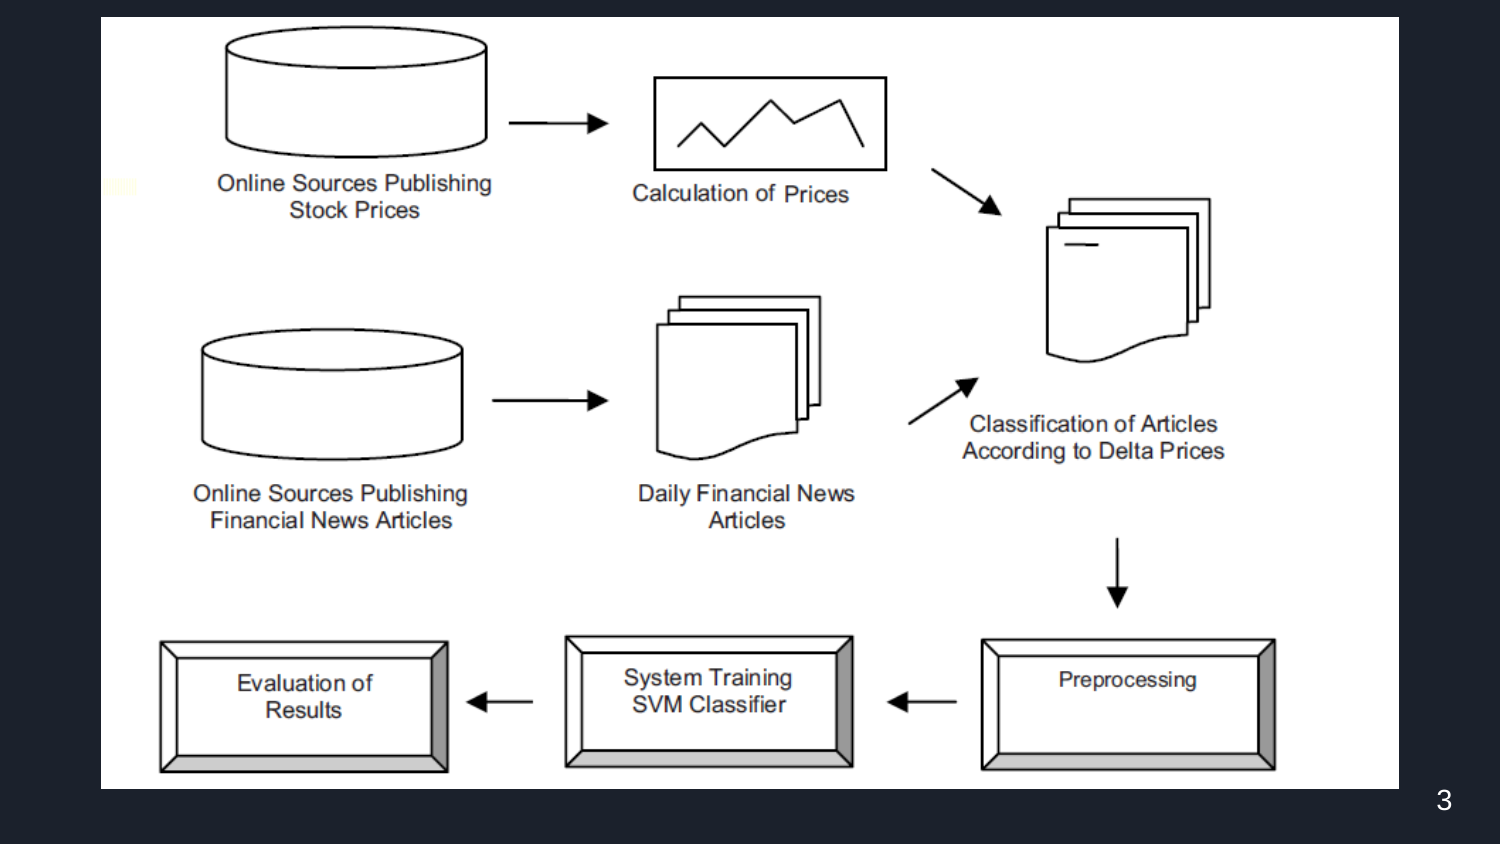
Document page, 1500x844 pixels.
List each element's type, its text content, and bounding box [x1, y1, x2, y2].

picture [101, 16, 1399, 789]
text_box 3 [1421, 773, 1461, 824]
